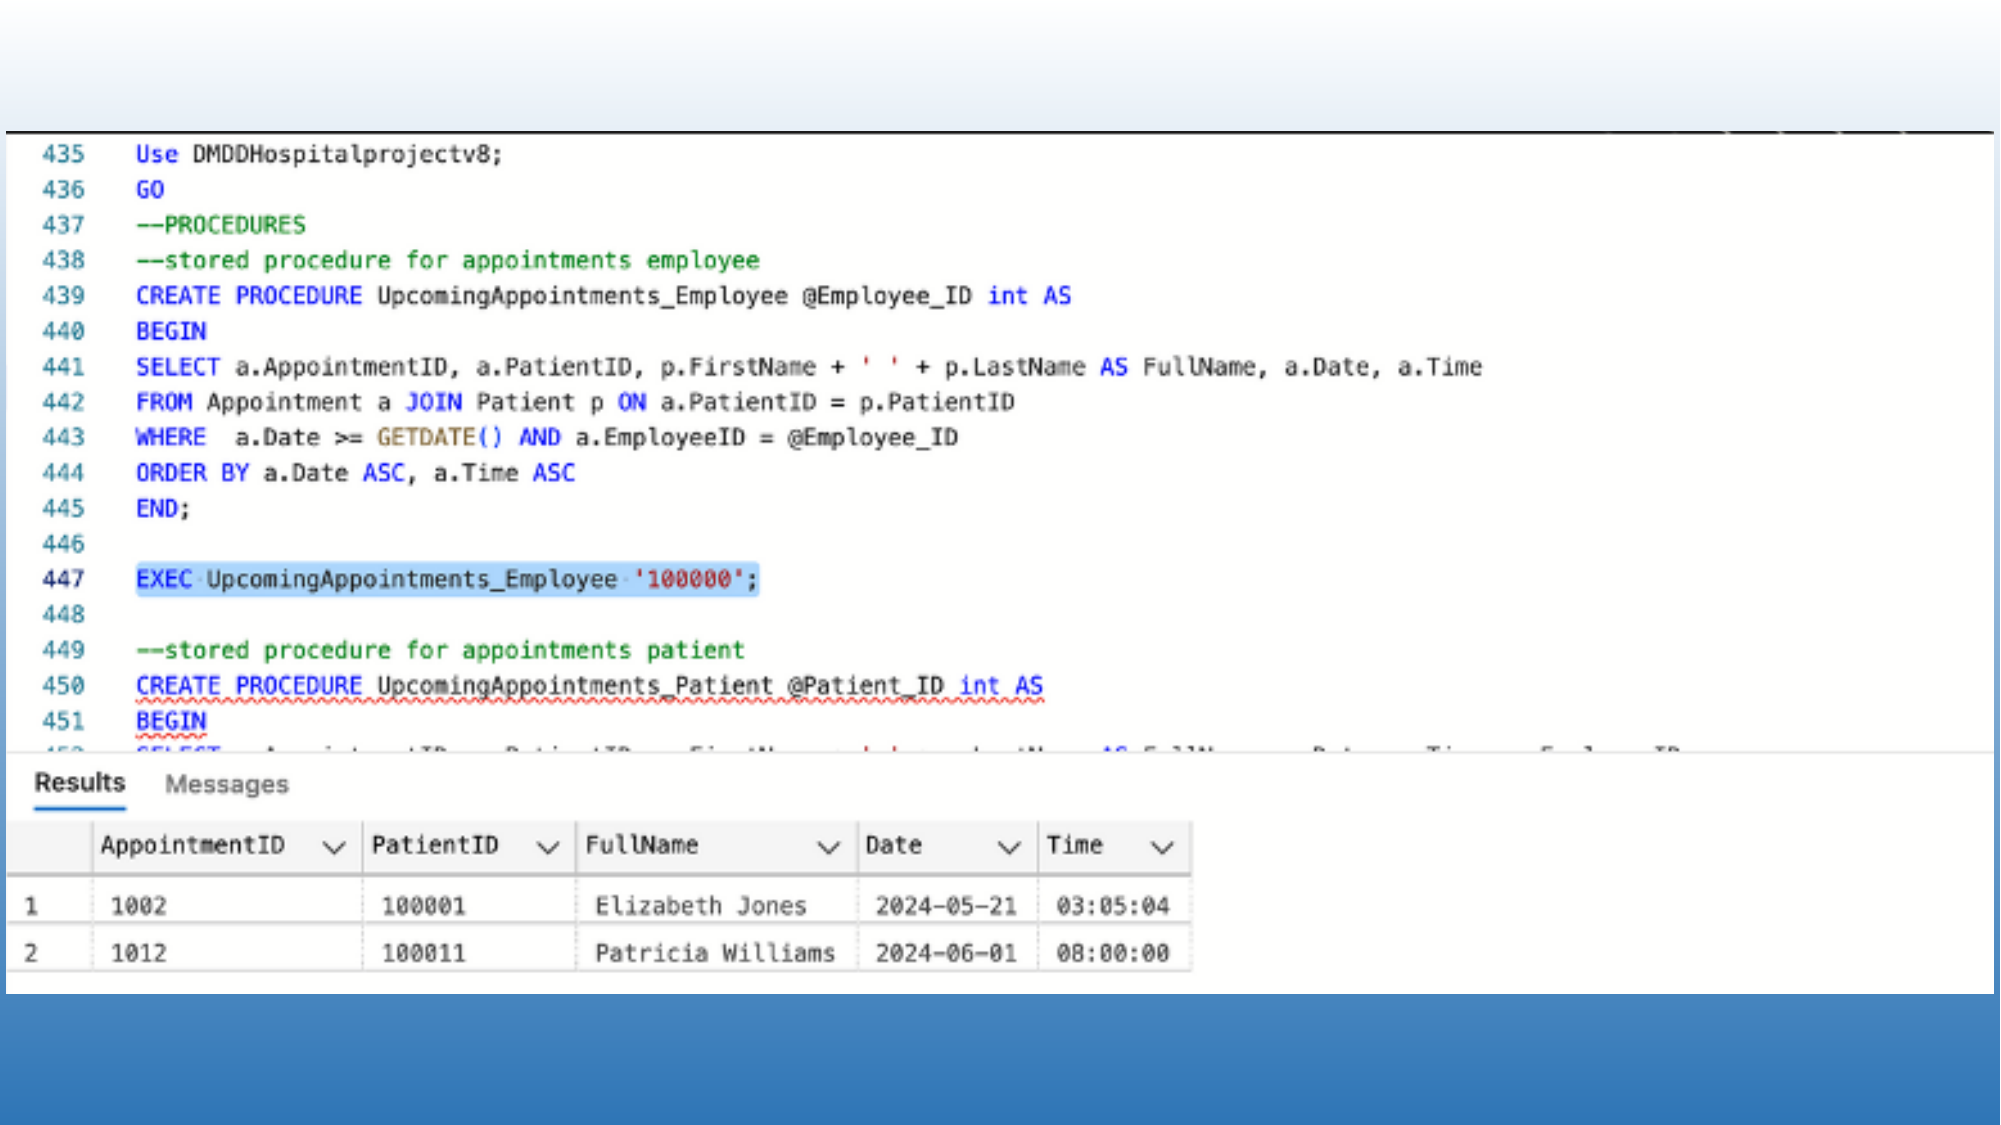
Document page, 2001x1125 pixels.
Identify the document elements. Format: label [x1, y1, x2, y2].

picture [6, 131, 1994, 994]
